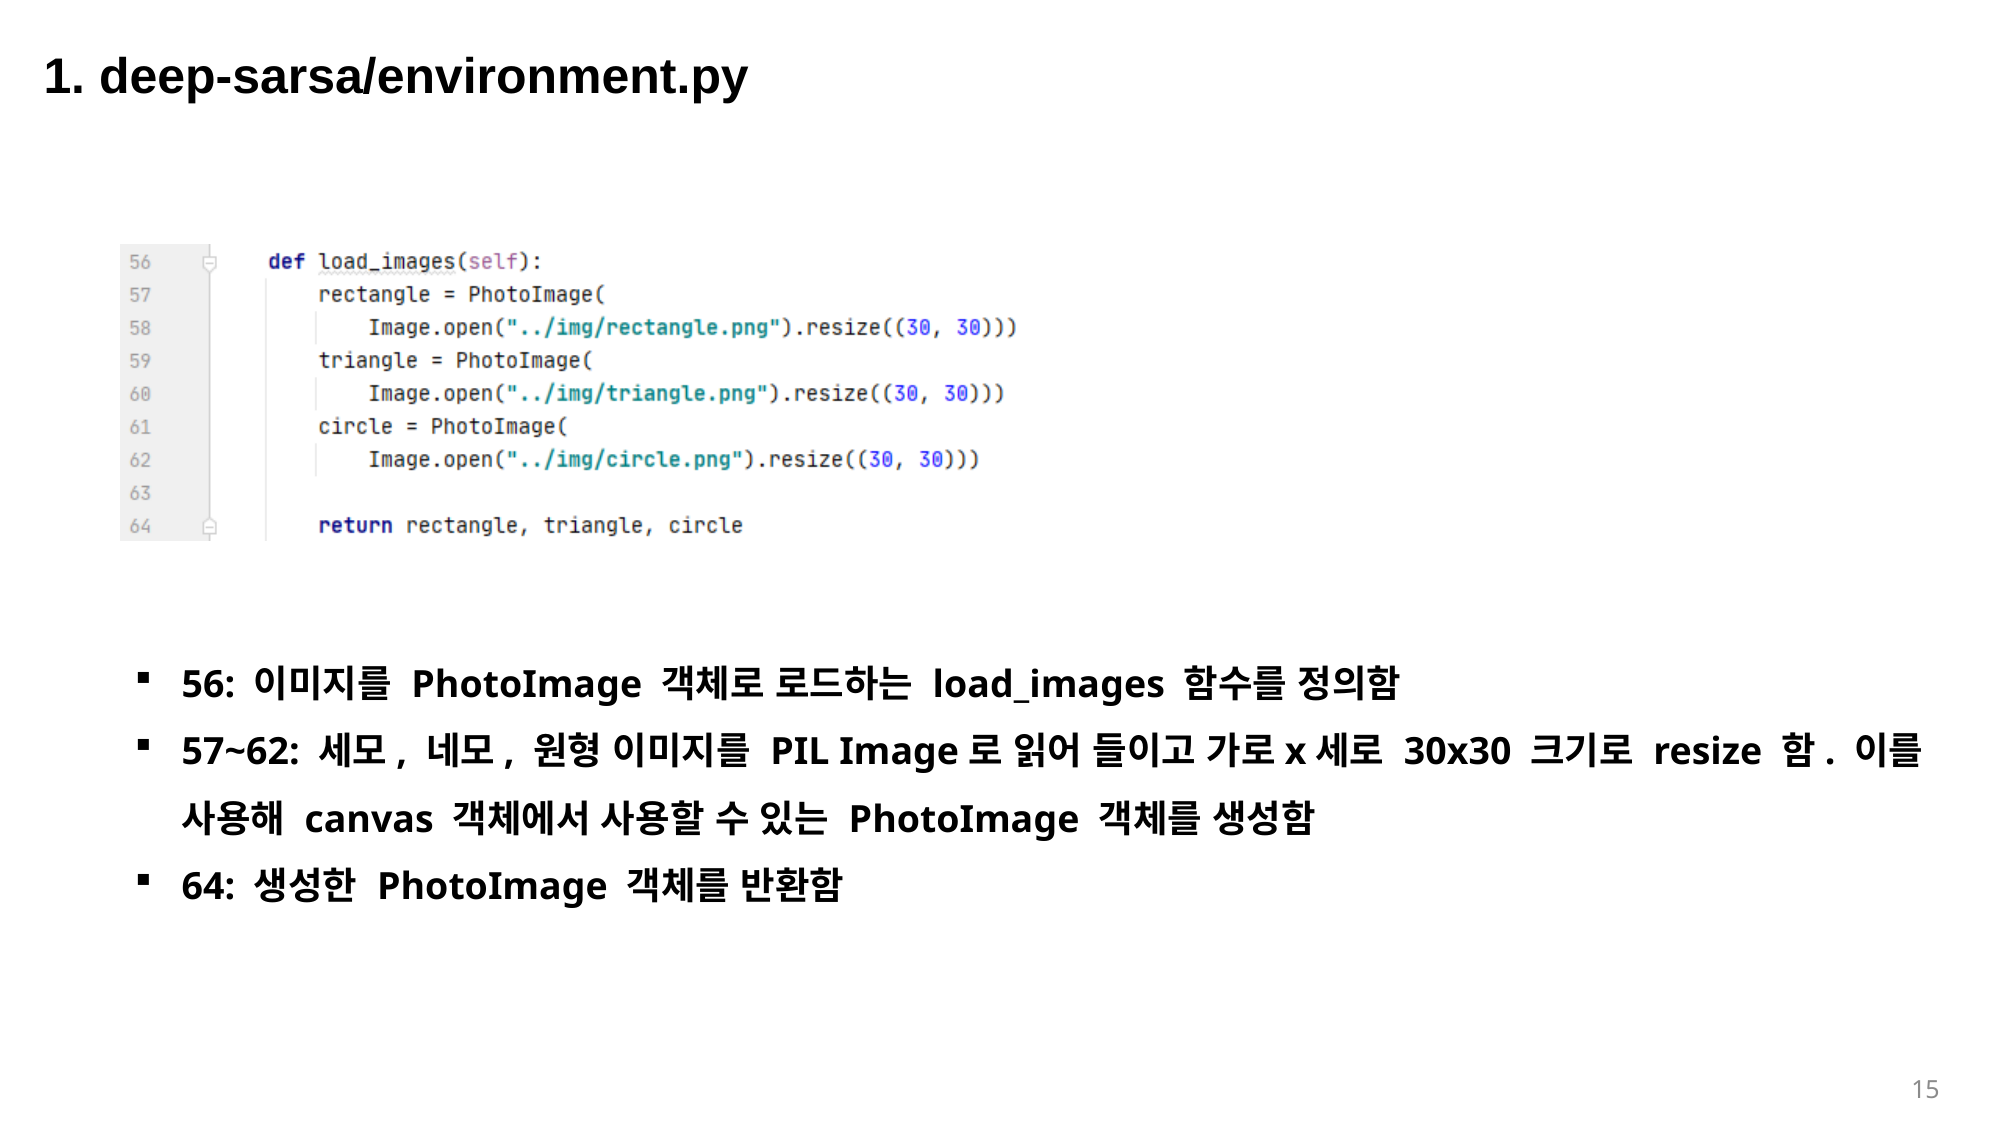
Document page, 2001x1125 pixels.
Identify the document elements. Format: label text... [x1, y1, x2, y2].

text_box 56: 이미지를 PhotoImage 객체로 로드하는 load_images 함수를 정의함 57~62: 세모, 네모, 원형 이미지를 PIL Image로 읽어 들이고 가로x세로 30x30 크기로 resize 함. 이를 사용해 canvas 객체에서 사용할 수 있는 PhotoImage 객체를 생성함 64: 생성한 PhotoImage 객체를 반환함 [119, 629, 1945, 1020]
slide_number 14 [1504, 1060, 1955, 1121]
text_box 1. deep-sarsa/environment.py [28, 36, 1945, 112]
picture [119, 244, 1044, 541]
